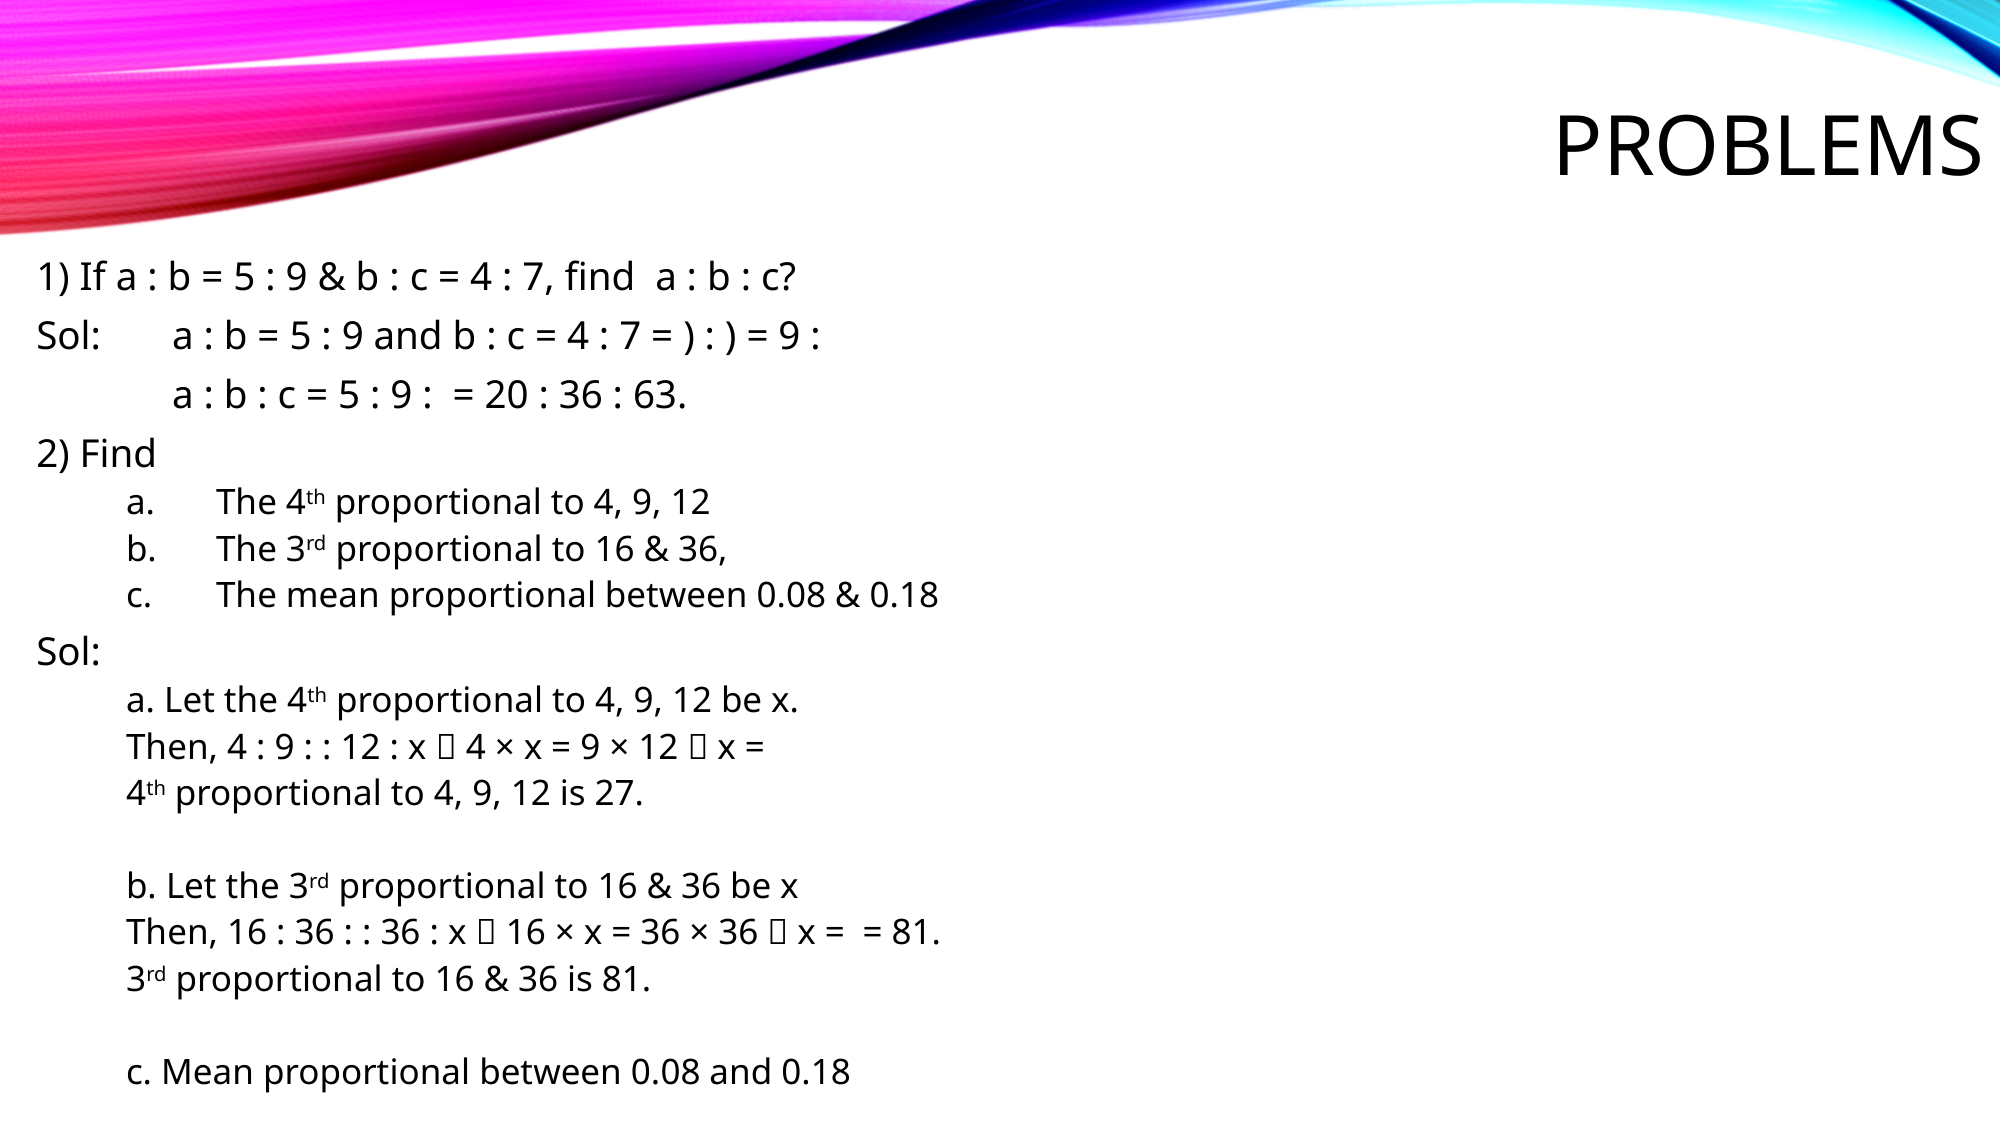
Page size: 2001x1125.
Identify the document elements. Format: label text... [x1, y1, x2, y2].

title problems [587, 87, 2000, 210]
picture [1910, 0, 2000, 45]
picture [1890, 0, 2000, 75]
picture [0, 0, 2000, 237]
